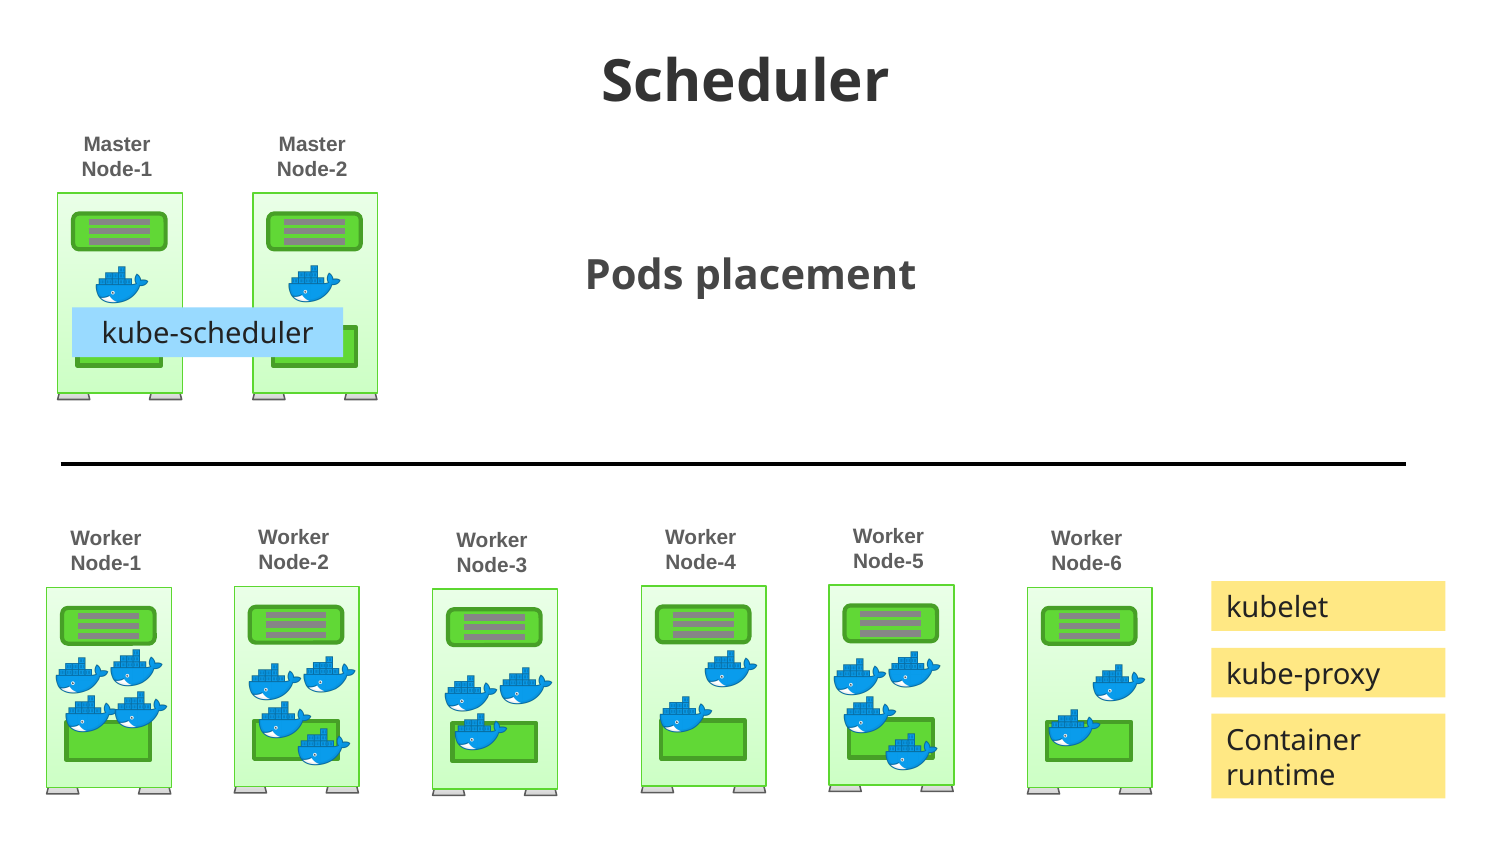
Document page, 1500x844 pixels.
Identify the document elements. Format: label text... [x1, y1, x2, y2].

text_box Pods placement [581, 244, 1061, 301]
text_box kube-proxy [1211, 647, 1446, 698]
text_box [630, 515, 771, 793]
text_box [421, 518, 562, 796]
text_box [818, 514, 959, 792]
picture [91, 260, 152, 306]
picture [1044, 658, 1150, 749]
picture [655, 644, 761, 736]
picture [51, 643, 172, 735]
picture [283, 259, 345, 305]
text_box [242, 122, 382, 400]
picture [244, 649, 360, 768]
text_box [46, 122, 187, 400]
picture [829, 644, 945, 773]
text_box Container runtime [1211, 713, 1446, 799]
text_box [1016, 517, 1157, 795]
text_box kube-scheduler [187, 307, 242, 358]
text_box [35, 517, 176, 795]
text_box Scheduler [345, 40, 1146, 117]
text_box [223, 515, 364, 793]
text_box kubelet [1211, 581, 1446, 631]
picture [440, 661, 556, 753]
